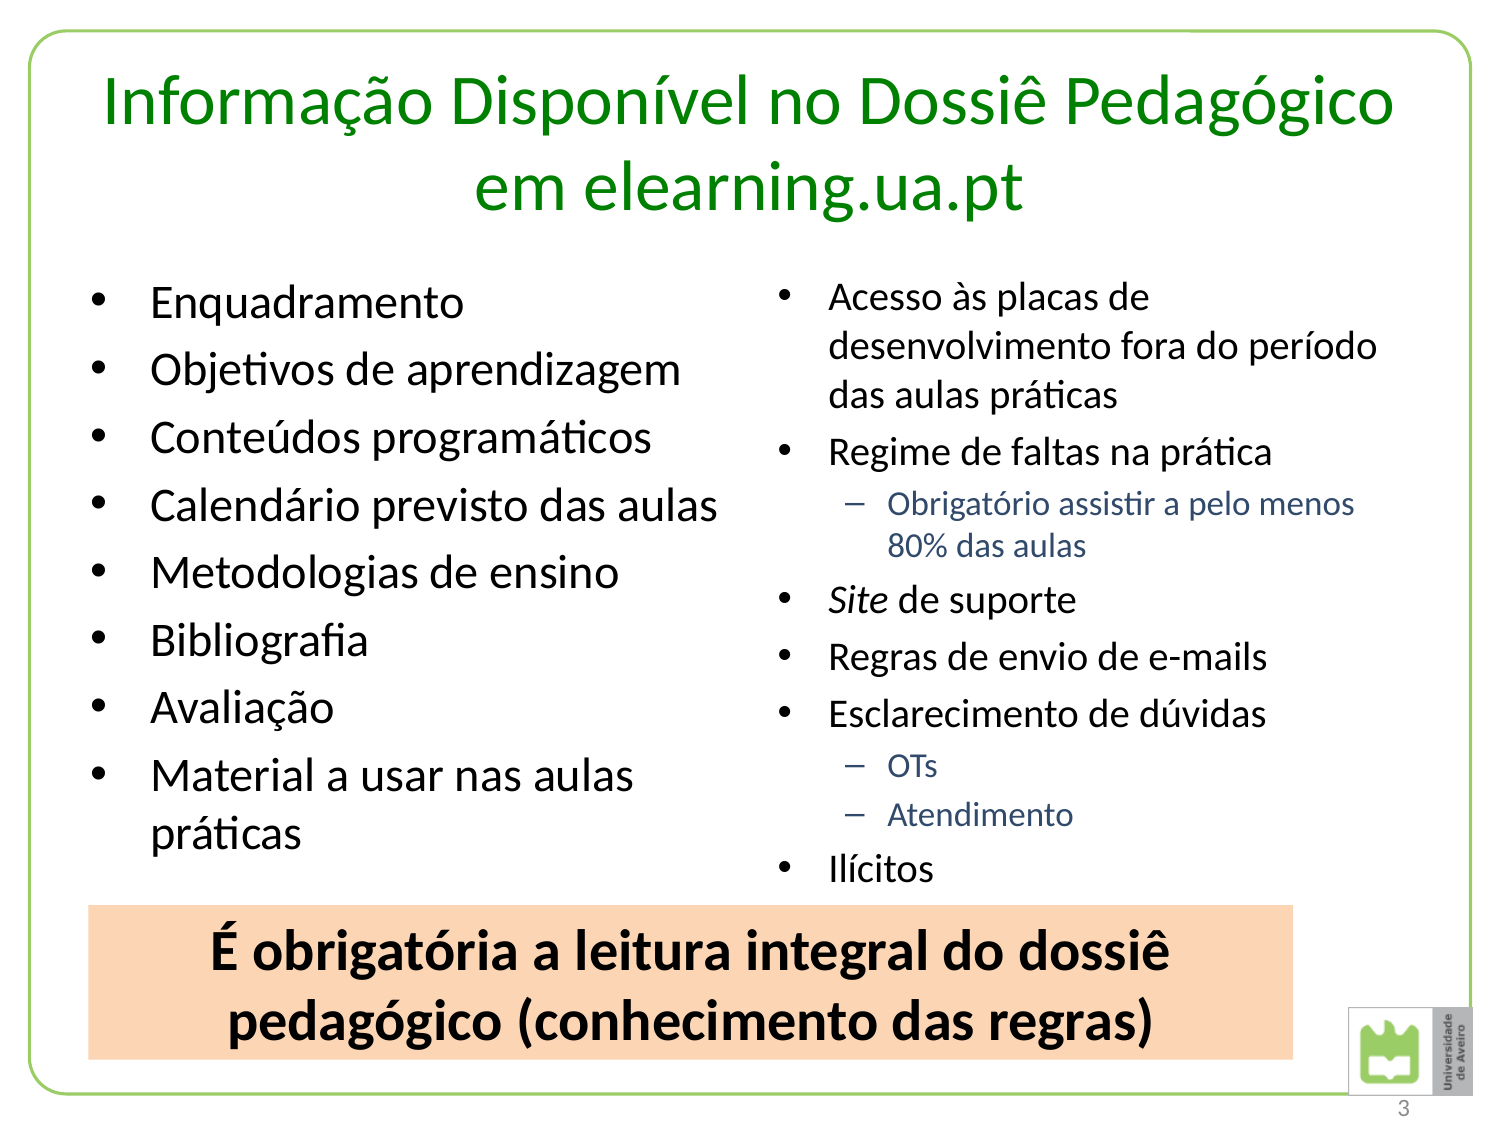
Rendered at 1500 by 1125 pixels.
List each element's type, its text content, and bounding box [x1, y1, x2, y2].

picture [1348, 1007, 1473, 1096]
list Acesso às placas de desenvolvimento fora do período das aulas práticas Regime de faltas na prática Obrigatório assistir a pelo menos 80% das aulas Site de suporte Regras de envio de e-mails Esclarecimento de dúvidas OTs Atendimento Ilícitos [762, 262, 1425, 906]
slide_number 3 [1074, 1094, 1425, 1119]
title Informação Disponível no Dossiê Pedagógico em elearning.ua.pt [75, 45, 1425, 233]
text_box É obrigatória a leitura integral do dossiê pedagógico (conhecimento das regras) [88, 905, 1294, 1060]
list Enquadramento Objetivos de aprendizagem Conteúdos programáticos Calendário previsto das aulas Metodologias de ensino Bibliografia Avaliação Material a usar nas aulas práticas [75, 262, 738, 906]
